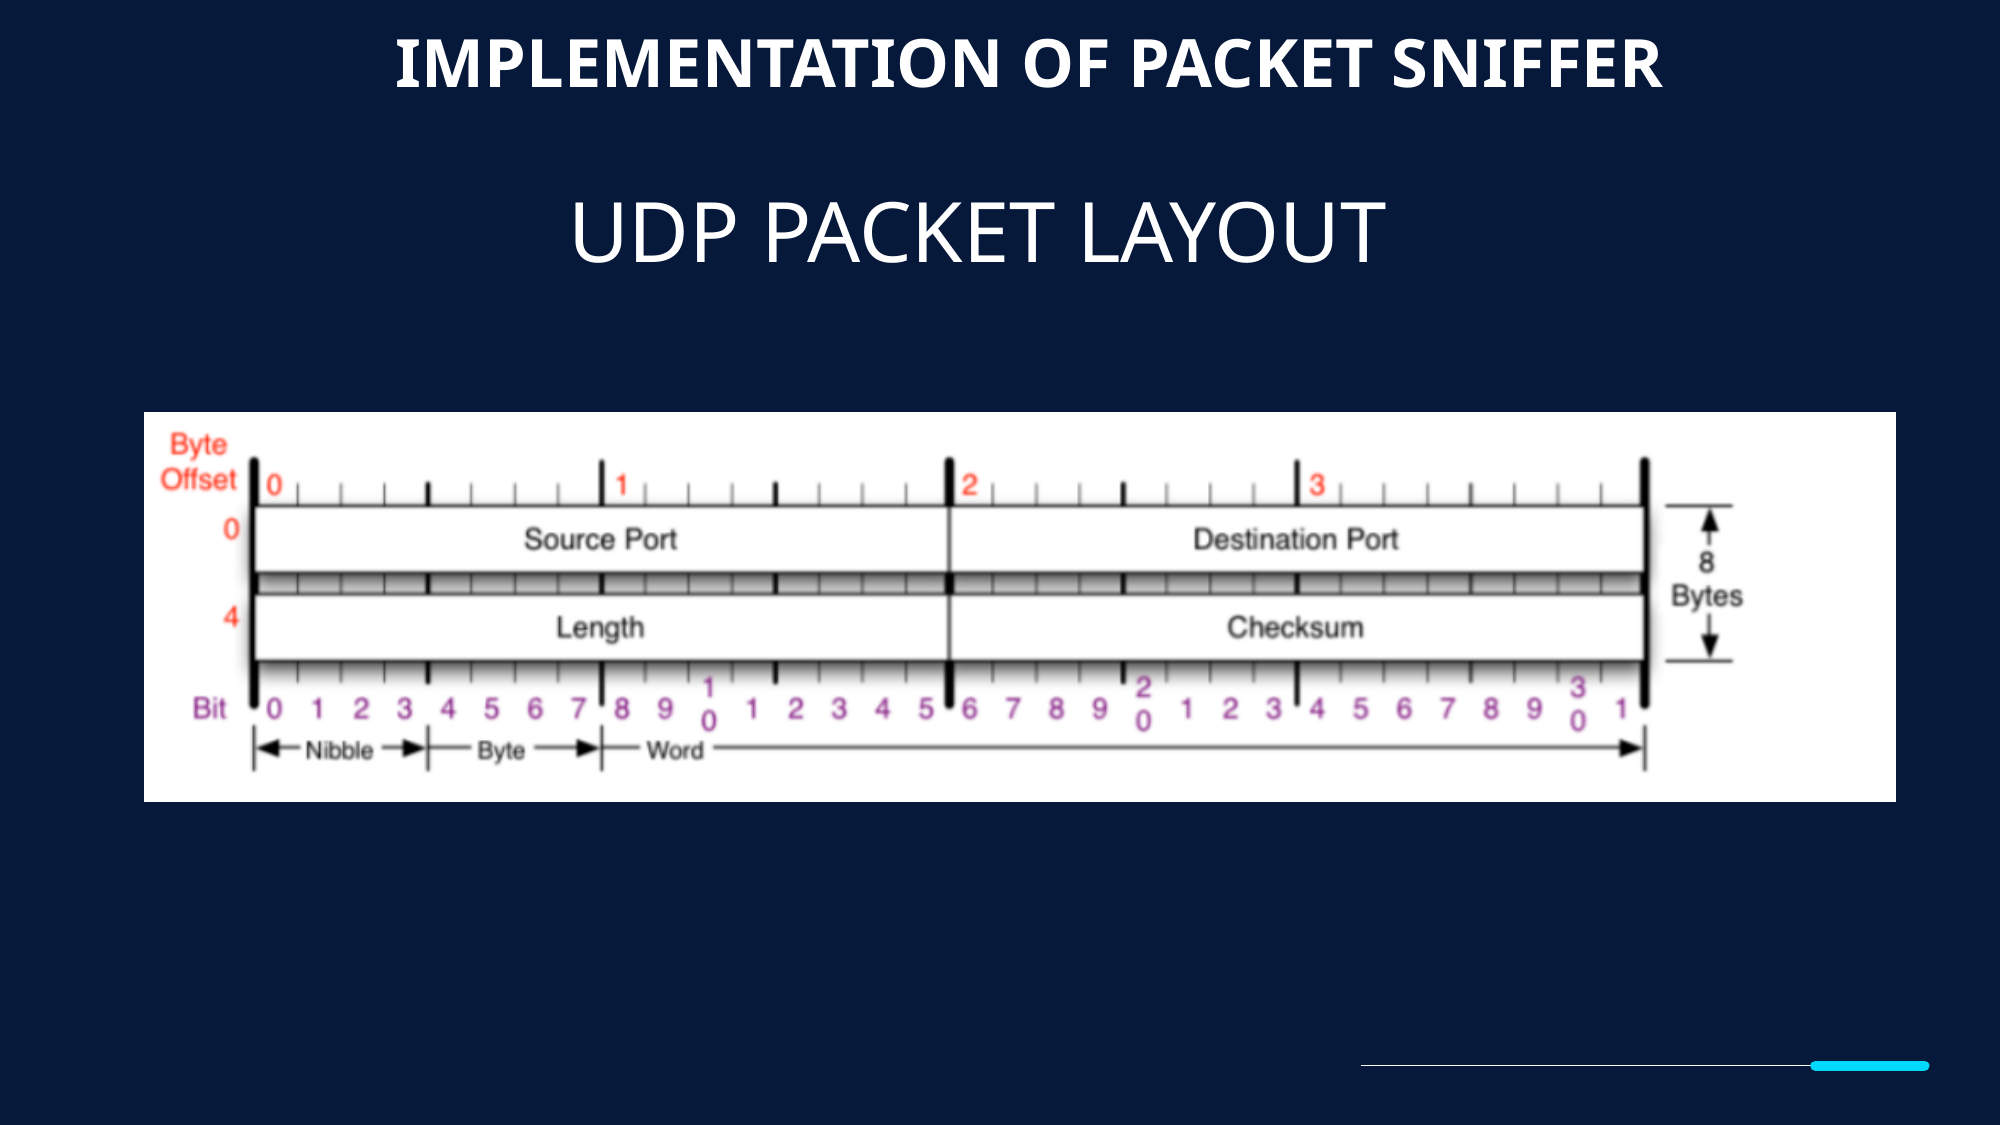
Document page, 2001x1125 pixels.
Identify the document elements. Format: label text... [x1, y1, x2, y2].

picture [144, 412, 1896, 802]
text_box UDP PACKET Layout [50, 178, 1905, 279]
title IMPLEMENTATION OF PACKET SNIFFER [102, 29, 1958, 264]
